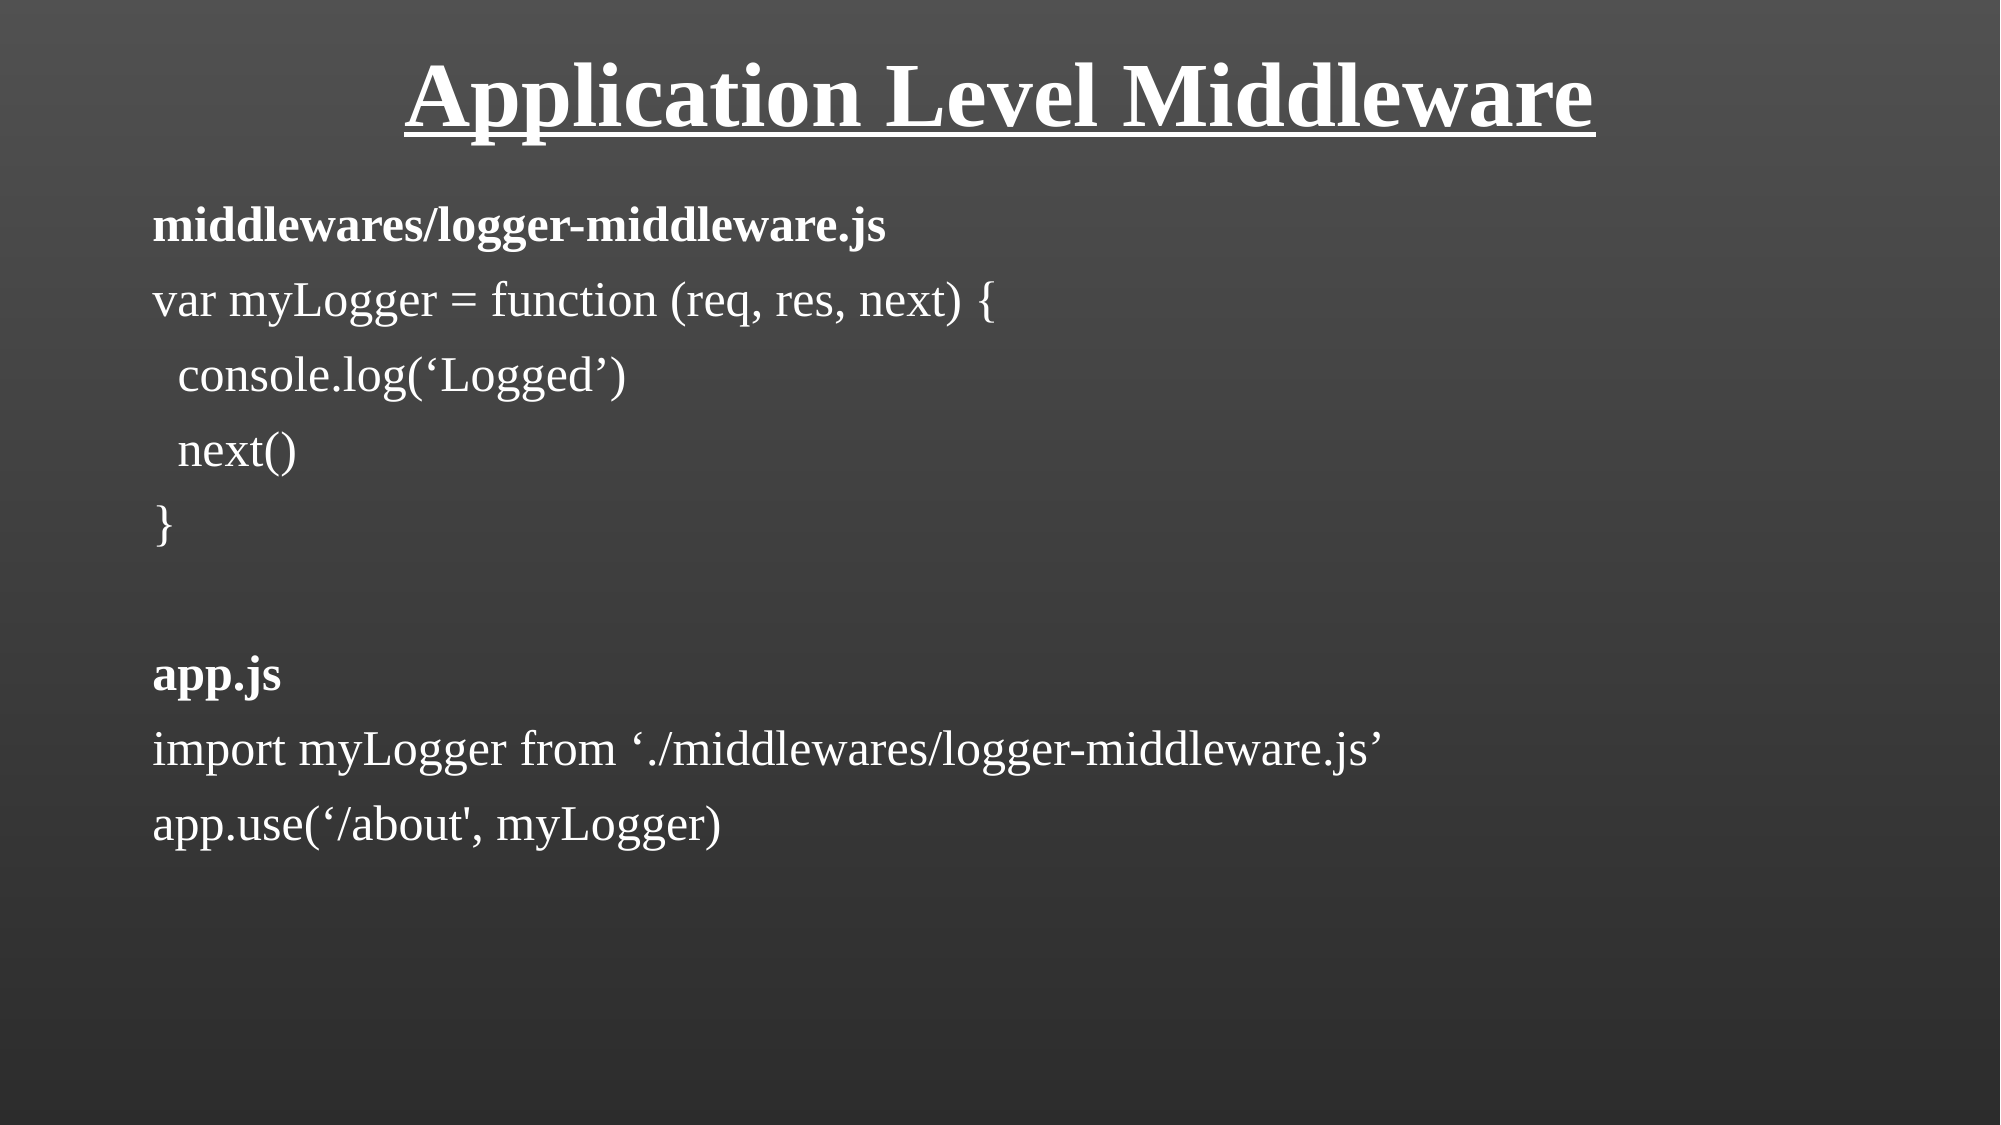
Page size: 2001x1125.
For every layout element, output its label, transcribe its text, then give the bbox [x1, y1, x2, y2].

title Application Level Middleware [137, 32, 1863, 162]
list middlewares/logger-middleware.js var myLogger = function (req, res, next) { console.log(‘Logged’) next() } app.js import myLogger from ‘./middlewares/logger-middleware.js’ app.use(‘/about', myLogger) [137, 190, 1863, 1062]
